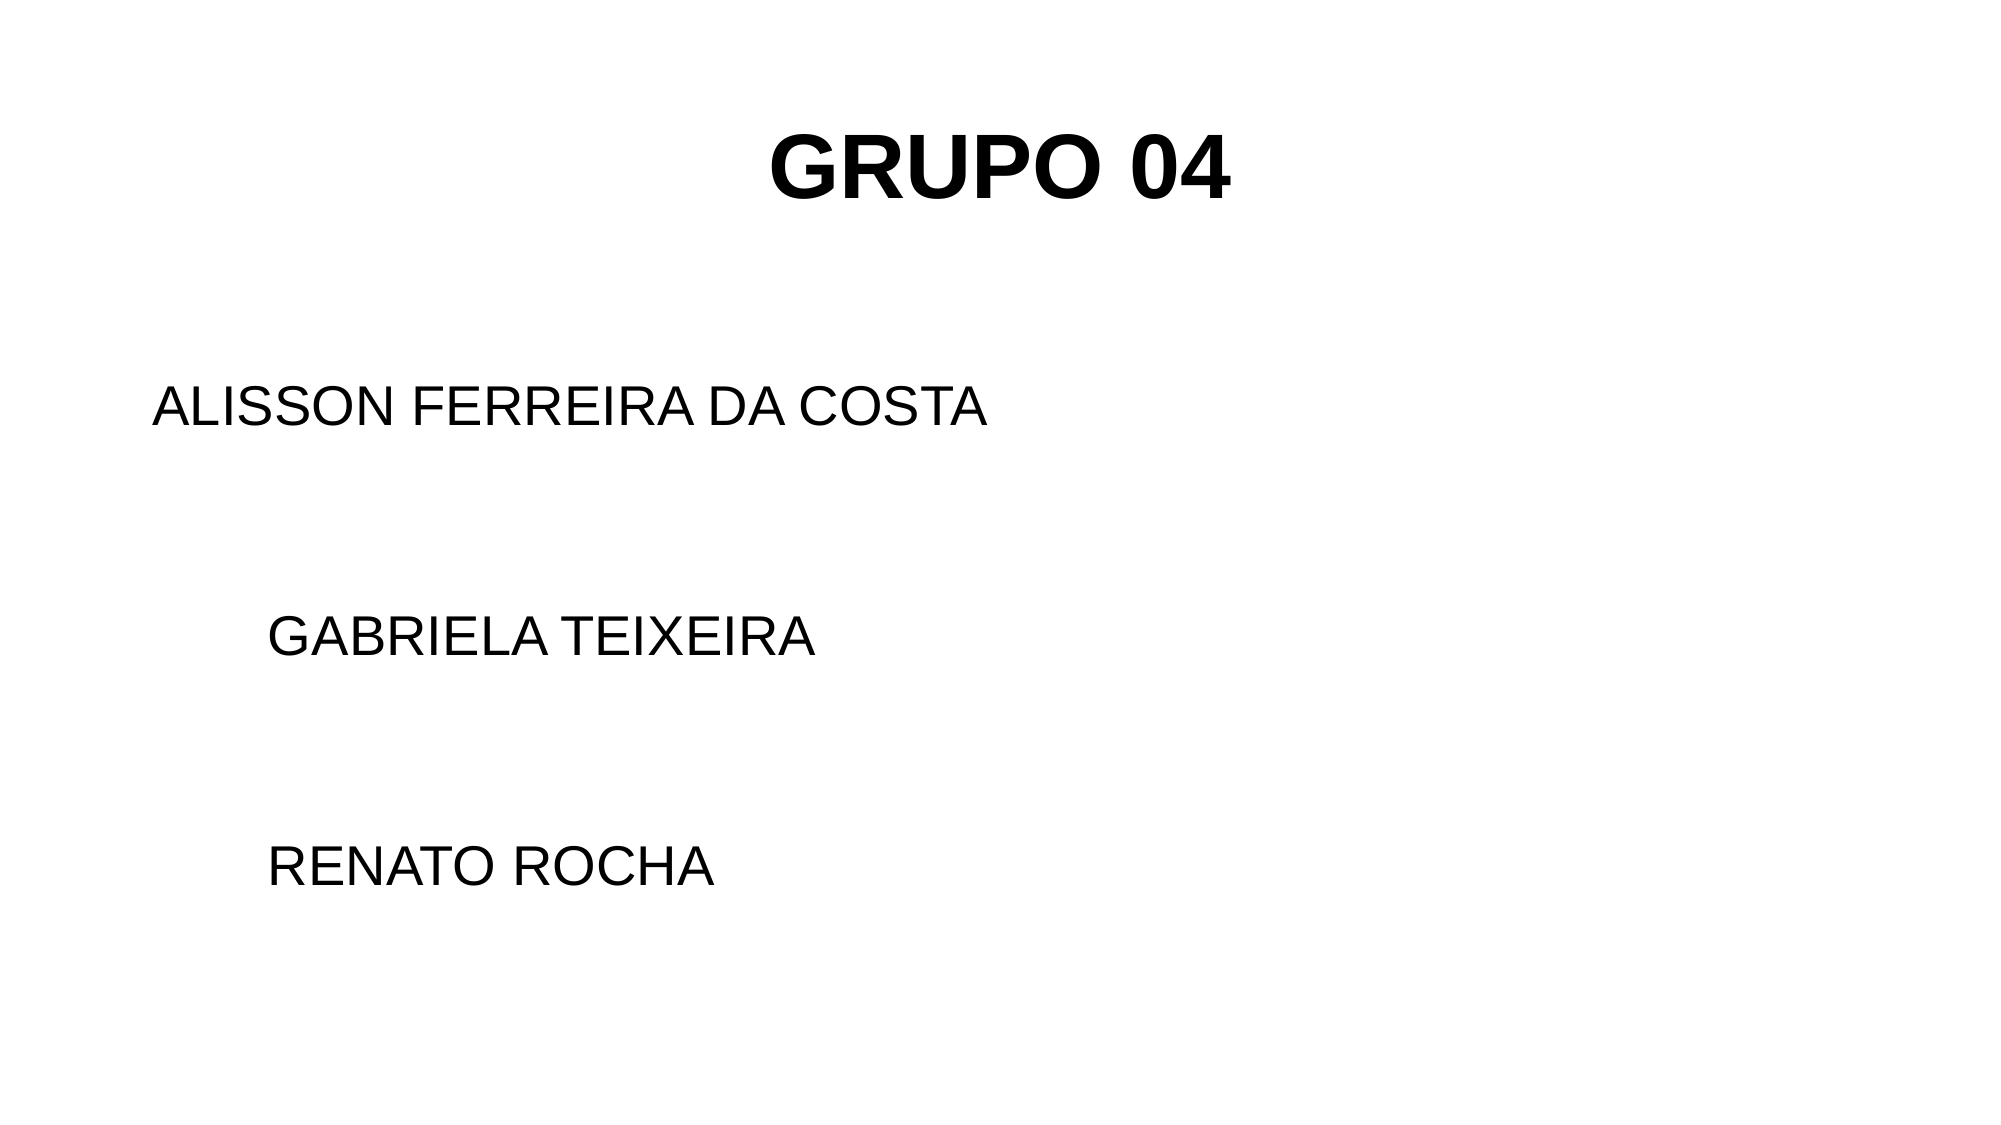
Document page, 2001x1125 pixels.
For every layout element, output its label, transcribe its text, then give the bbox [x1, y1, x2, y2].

list ALISSON FERREIRA DA COSTA GABRIELA TEIXEIRA RENATO ROCHA [137, 369, 1863, 907]
title GRUPO 04 [137, 59, 1863, 278]
